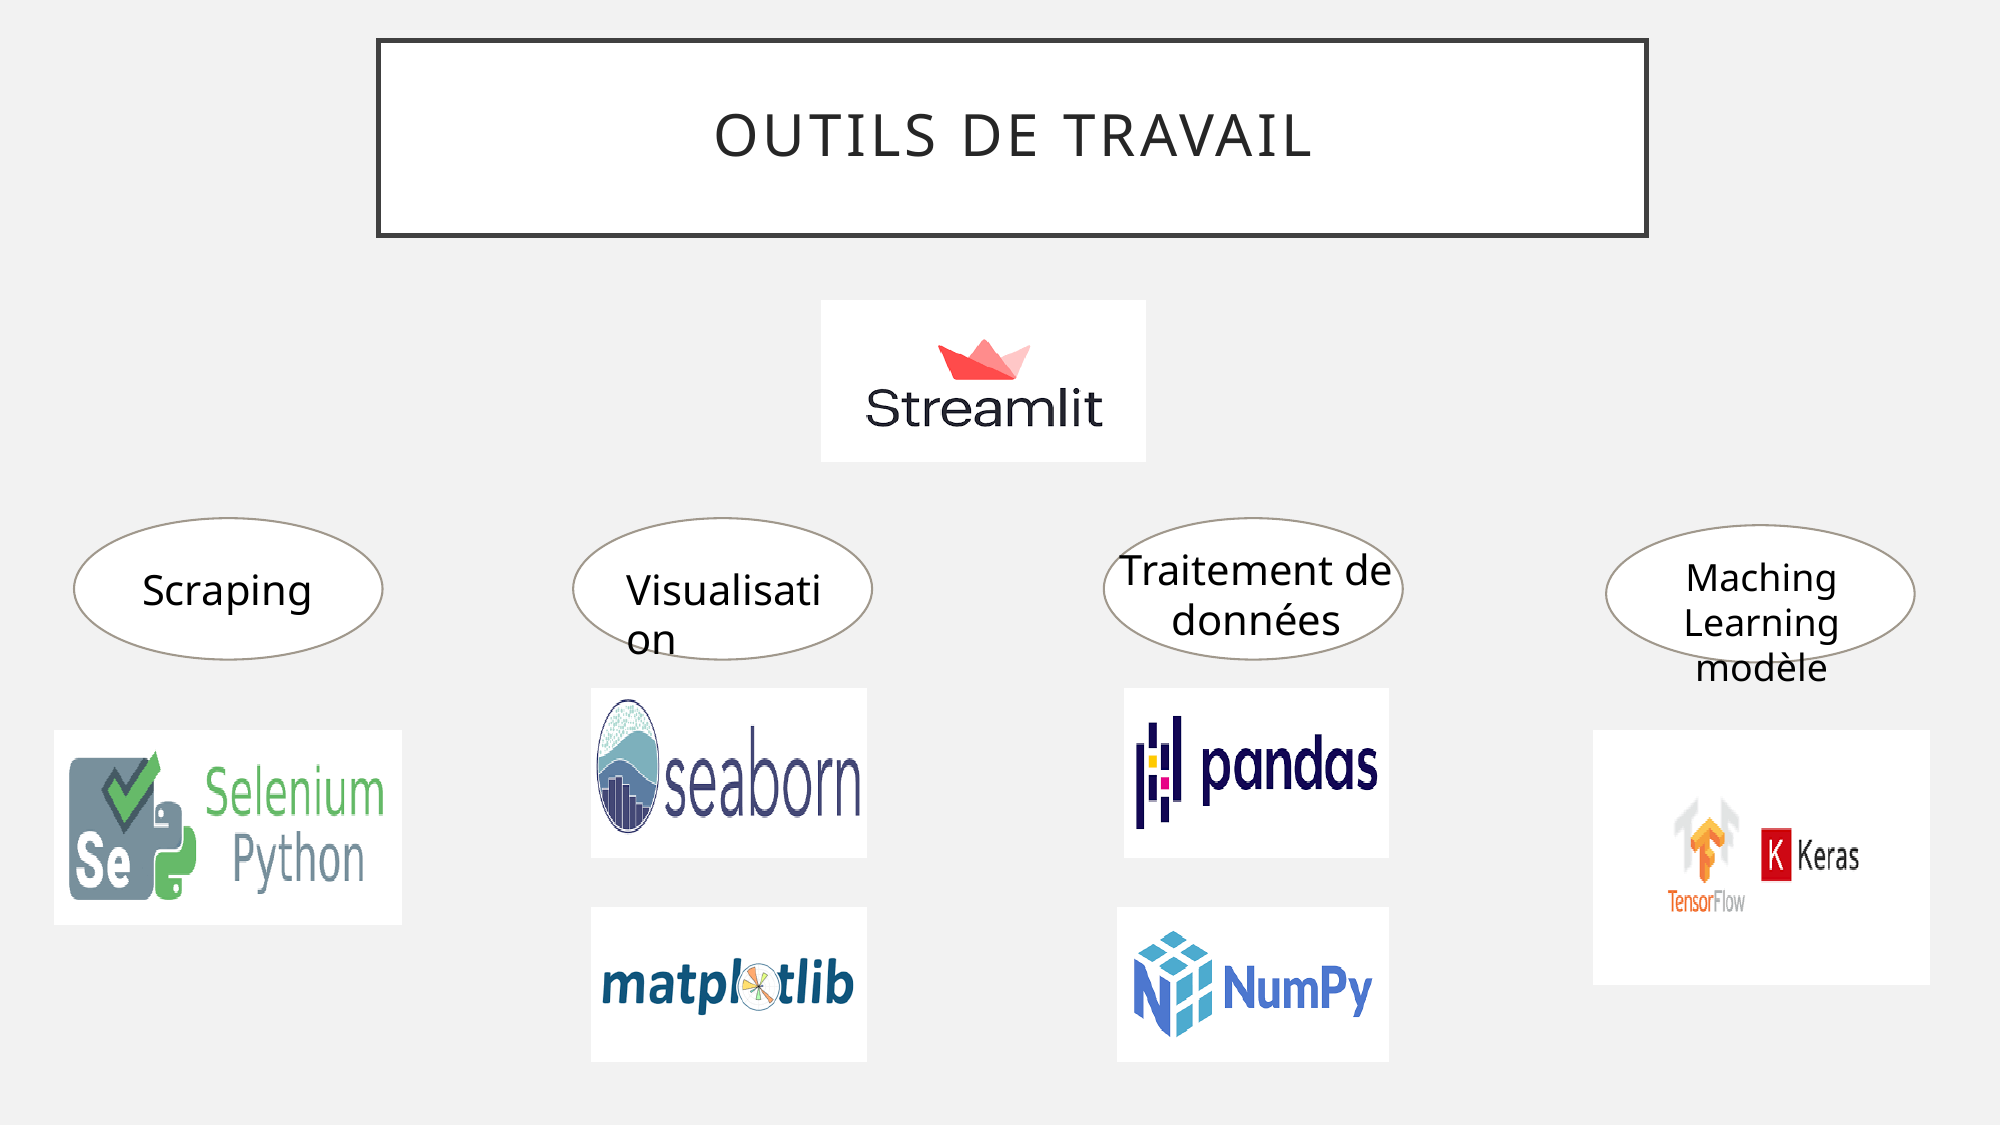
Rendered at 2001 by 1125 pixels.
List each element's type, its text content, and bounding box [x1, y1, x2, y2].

text_box [1647, 524, 1874, 546]
picture [591, 907, 867, 1062]
text_box [1151, 517, 1356, 536]
text_box [90, 517, 367, 556]
title OUTILS de travail [376, 38, 1649, 238]
text_box [862, 561, 874, 617]
picture [1124, 688, 1389, 858]
picture [1593, 730, 1930, 985]
text_box Maching Learning modèle [1607, 546, 1916, 697]
text_box [89, 557, 384, 661]
text_box Scraping [87, 556, 368, 621]
picture [591, 688, 867, 858]
text_box [72, 558, 87, 619]
text_box Traitement de données [1075, 536, 1438, 652]
text_box [1181, 652, 1325, 661]
picture [54, 730, 402, 925]
text_box Visualisation [611, 556, 862, 671]
picture [821, 300, 1146, 462]
picture [1117, 907, 1389, 1062]
text_box [572, 517, 857, 638]
